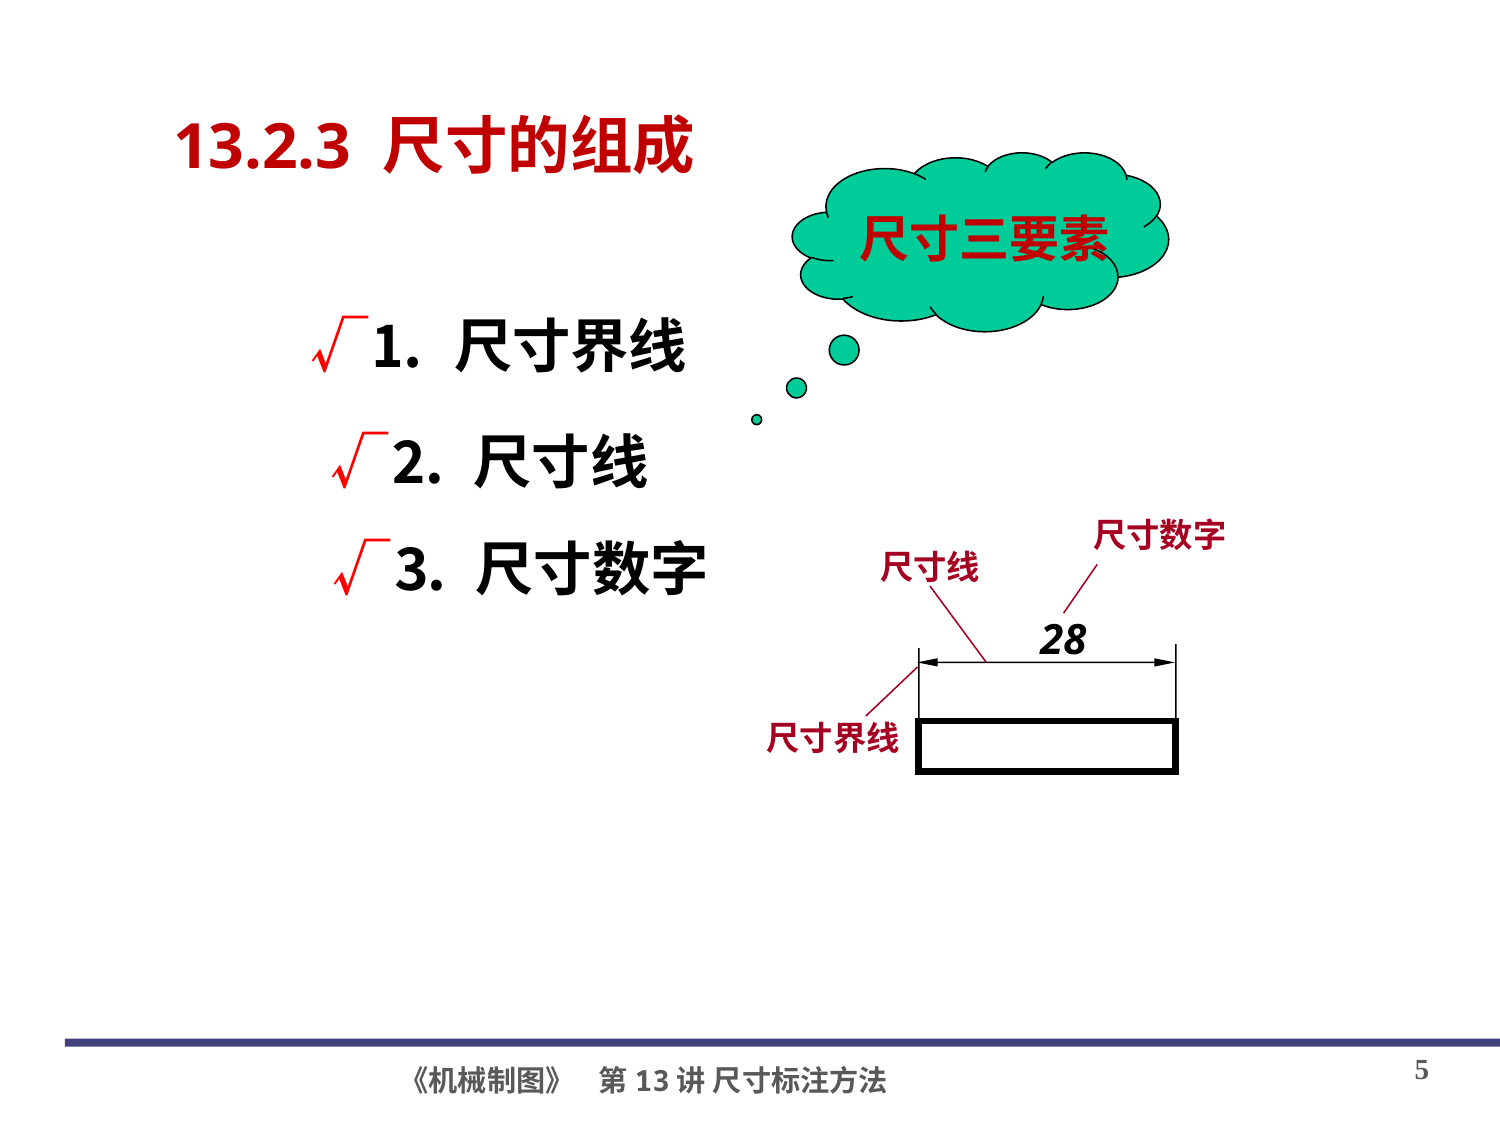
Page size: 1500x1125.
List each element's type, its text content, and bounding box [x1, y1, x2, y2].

text_box 13.2.3 尺寸的组成 [158, 99, 711, 189]
text_box √⒊ 尺寸数字 [317, 524, 724, 609]
text_box [918, 720, 1176, 772]
text_box [1113, 658, 1176, 667]
text_box √⒈ 尺寸界线 [295, 301, 702, 387]
text_box 尺寸三要素 [792, 152, 1169, 332]
text_box [917, 658, 986, 667]
text_box 28 [1014, 605, 1113, 671]
slide_number 5 [1094, 1042, 1445, 1103]
text_box 尺寸三要素 [751, 414, 762, 425]
text_box 尺寸三要素 [829, 335, 860, 365]
text_box 尺寸界线 [747, 709, 919, 765]
text_box 尺寸三要素 [786, 378, 807, 398]
text_box 尺寸数字 [1068, 507, 1252, 562]
text_box √⒉ 尺寸线 [315, 418, 664, 503]
text_box 尺寸线 [844, 539, 1016, 594]
